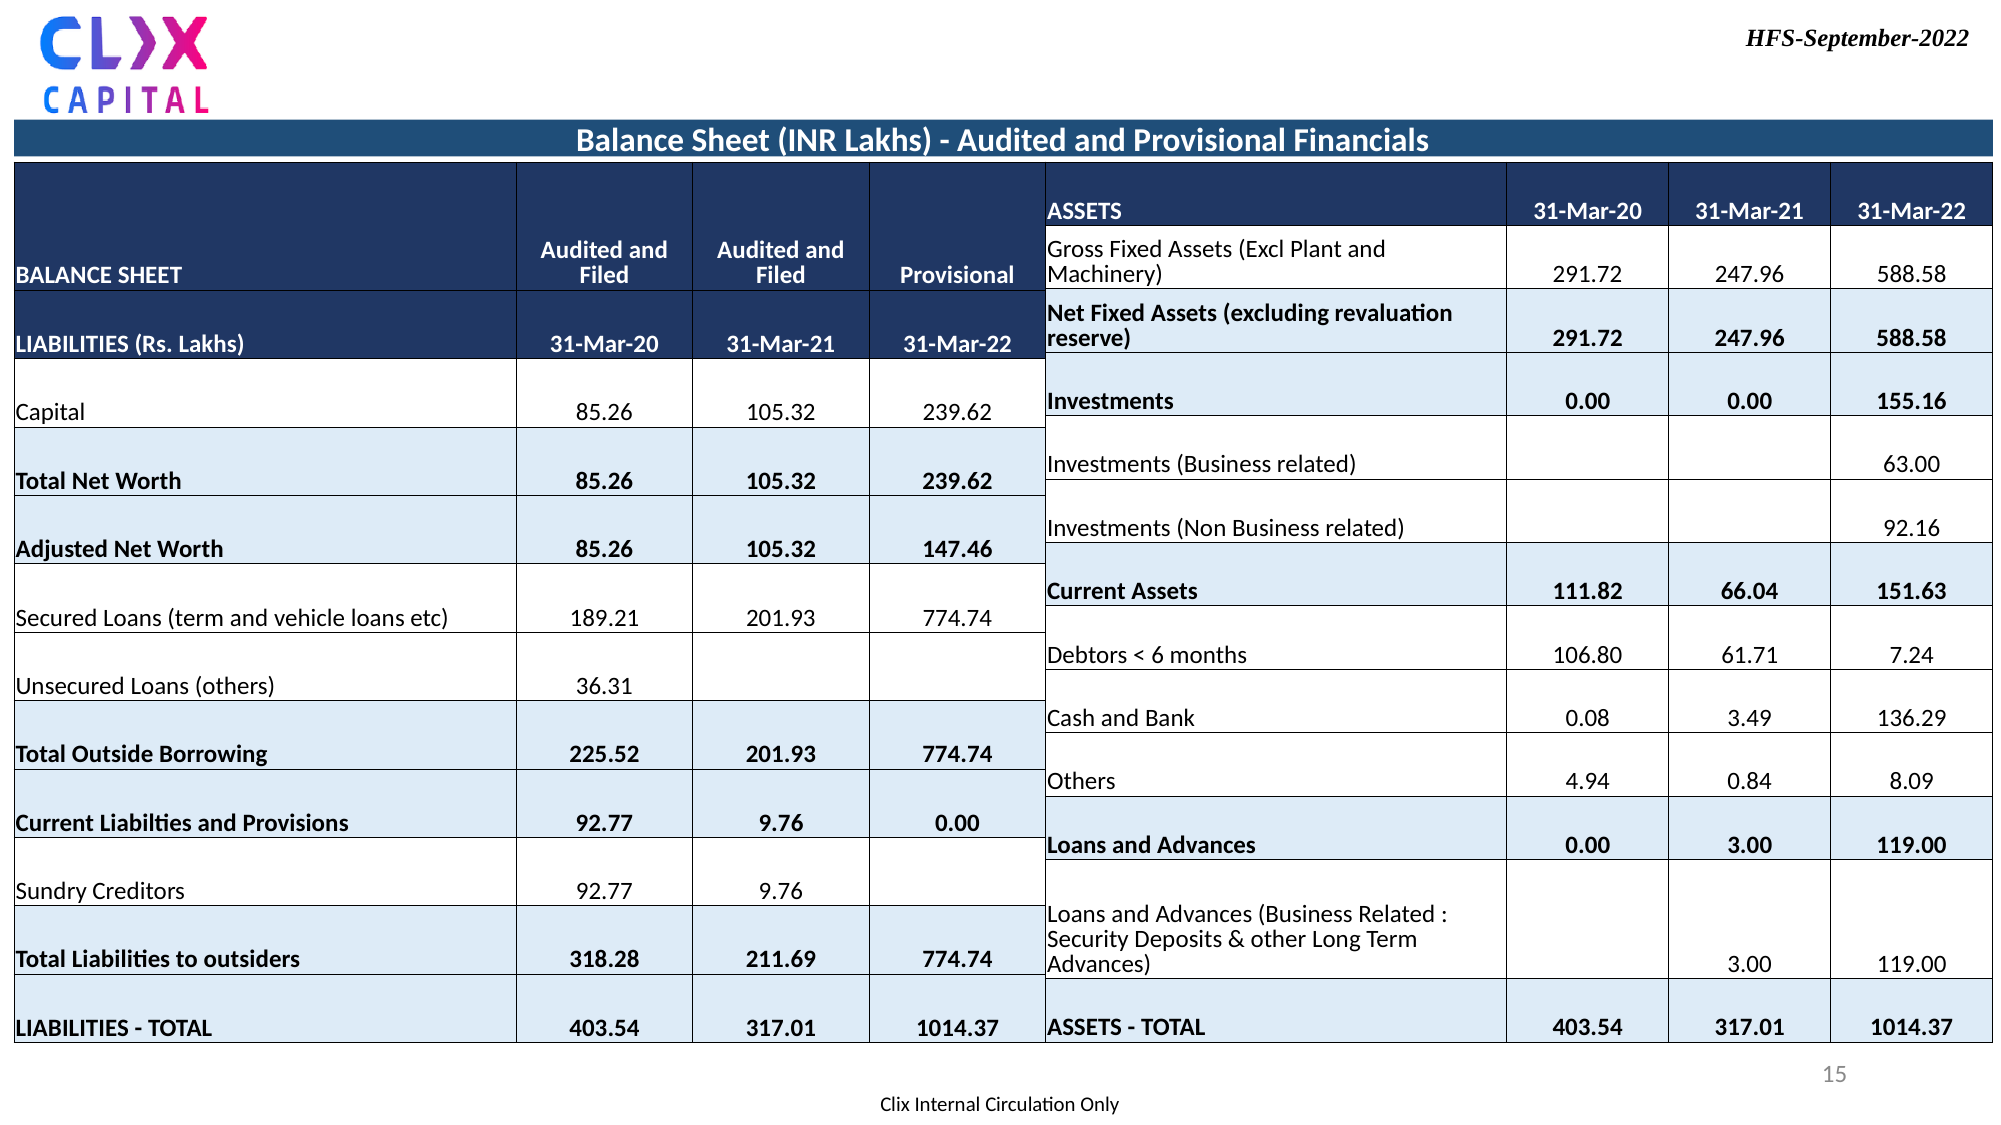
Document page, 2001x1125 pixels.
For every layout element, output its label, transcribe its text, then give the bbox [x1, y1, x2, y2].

table_cell 7.24 [1831, 606, 1992, 669]
table_cell 119.00 [1831, 797, 1992, 859]
table_cell ASSETS - TOTAL [1046, 979, 1506, 1042]
table_cell 201.93 [693, 564, 869, 632]
table_cell 318.28 [517, 906, 692, 974]
table_cell 247.96 [1669, 289, 1830, 352]
table_cell Capital [15, 359, 516, 427]
table_cell 105.32 [693, 496, 869, 563]
table_cell Total Net Worth [15, 428, 516, 495]
table_header Audited and Filed [517, 163, 692, 290]
table_cell Net Fixed Assets (excluding revaluation reserve) [1046, 289, 1506, 352]
table_header Provisional [870, 163, 1045, 290]
table_cell 36.31 [517, 633, 692, 700]
table_cell 85.26 [517, 496, 692, 563]
table_cell [693, 633, 869, 700]
table_cell Total Outside Borrowing [15, 701, 516, 769]
text_box HFS-September-2022 [1726, 17, 1985, 58]
table_cell Secured Loans (term and vehicle loans etc) [15, 564, 516, 632]
table_cell 211.69 [693, 906, 869, 974]
table_cell 31-Mar-21 [693, 291, 869, 358]
table_cell Debtors < 6 months [1046, 606, 1506, 669]
table_header BALANCE SHEET [15, 163, 516, 290]
table_cell Loans and Advances (Business Related : Security Deposits & other Long Term Advances) [1046, 860, 1506, 978]
table_cell 105.32 [693, 359, 869, 427]
table_cell 31-Mar-22 [870, 291, 1045, 358]
table_cell 105.32 [693, 428, 869, 495]
table_cell 85.26 [517, 359, 692, 427]
table_cell LIABILITIES - TOTAL [15, 975, 516, 1042]
table_cell 66.04 [1669, 543, 1830, 605]
table_cell 1014.37 [870, 975, 1045, 1042]
table_cell 3.49 [1669, 670, 1830, 732]
table_cell 291.72 [1507, 226, 1668, 288]
table_cell 239.62 [870, 359, 1045, 427]
table_cell Total Liabilities to outsiders [15, 906, 516, 974]
table_cell 403.54 [517, 975, 692, 1042]
table_cell 151.63 [1831, 543, 1992, 605]
table_cell [1507, 416, 1668, 479]
table_cell 3.00 [1669, 860, 1830, 978]
table_cell 92.77 [517, 838, 692, 905]
text_box Balance Sheet (INR Lakhs) - Audited and Provisional Financials [13, 119, 1994, 157]
table_cell Adjusted Net Worth [15, 496, 516, 563]
table_cell 0.00 [1507, 797, 1668, 859]
table_cell 1014.37 [1831, 979, 1992, 1042]
picture [34, 5, 217, 126]
slide_number 15 [1412, 1043, 1863, 1103]
table_header 31-Mar-22 [1831, 163, 1992, 225]
table_cell 189.21 [517, 564, 692, 632]
table_cell 317.01 [693, 975, 869, 1042]
table_cell 0.08 [1507, 670, 1668, 732]
table_cell 9.76 [693, 838, 869, 905]
table_cell Investments (Non Business related) [1046, 480, 1506, 542]
table_cell [1669, 480, 1830, 542]
table_cell [1507, 860, 1668, 978]
table_cell 155.16 [1831, 353, 1992, 415]
table_cell 247.96 [1669, 226, 1830, 288]
table_cell 291.72 [1507, 289, 1668, 352]
table_cell 63.00 [1831, 416, 1992, 479]
table_cell 774.74 [870, 701, 1045, 769]
table_cell 92.77 [517, 770, 692, 837]
table_cell 588.58 [1831, 226, 1992, 288]
table_cell 774.74 [870, 906, 1045, 974]
table_cell Unsecured Loans (others) [15, 633, 516, 700]
table_cell 92.16 [1831, 480, 1992, 542]
table_header ASSETS [1046, 163, 1506, 225]
table_cell 85.26 [517, 428, 692, 495]
table_cell 8.09 [1831, 733, 1992, 796]
table_cell [1669, 416, 1830, 479]
table_cell Loans and Advances [1046, 797, 1506, 859]
table_cell 147.46 [870, 496, 1045, 563]
table_cell 317.01 [1669, 979, 1830, 1042]
table_cell 9.76 [693, 770, 869, 837]
table_cell 136.29 [1831, 670, 1992, 732]
table_header 31-Mar-20 [1507, 163, 1668, 225]
table_cell Cash and Bank [1046, 670, 1506, 732]
table_cell LIABILITIES (Rs. Lakhs) [15, 291, 516, 358]
table_cell 239.62 [870, 428, 1045, 495]
table_header Audited and Filed [693, 163, 869, 290]
table_cell 4.94 [1507, 733, 1668, 796]
table_cell Investments (Business related) [1046, 416, 1506, 479]
table_cell 0.00 [1669, 353, 1830, 415]
table_cell Investments [1046, 353, 1506, 415]
table_cell 774.74 [870, 564, 1045, 632]
table_cell 0.00 [1507, 353, 1668, 415]
table_cell 111.82 [1507, 543, 1668, 605]
table_cell [870, 838, 1045, 905]
table_cell [1507, 480, 1668, 542]
table_cell Current Liabilties and Provisions [15, 770, 516, 837]
table_cell Sundry Creditors [15, 838, 516, 905]
table_cell 3.00 [1669, 797, 1830, 859]
table_cell [870, 633, 1045, 700]
table_cell 106.80 [1507, 606, 1668, 669]
table_cell 588.58 [1831, 289, 1992, 352]
table_header 31-Mar-21 [1669, 163, 1830, 225]
table_cell 31-Mar-20 [517, 291, 692, 358]
table_cell Others [1046, 733, 1506, 796]
table_cell 0.00 [870, 770, 1045, 837]
table_cell 119.00 [1831, 860, 1992, 978]
table_cell 225.52 [517, 701, 692, 769]
table_cell 61.71 [1669, 606, 1830, 669]
table_cell Gross Fixed Assets (Excl Plant and Machinery) [1046, 226, 1506, 288]
table_cell 403.54 [1507, 979, 1668, 1042]
table_cell 201.93 [693, 701, 869, 769]
table_cell Current Assets [1046, 543, 1506, 605]
table_cell 0.84 [1669, 733, 1830, 796]
